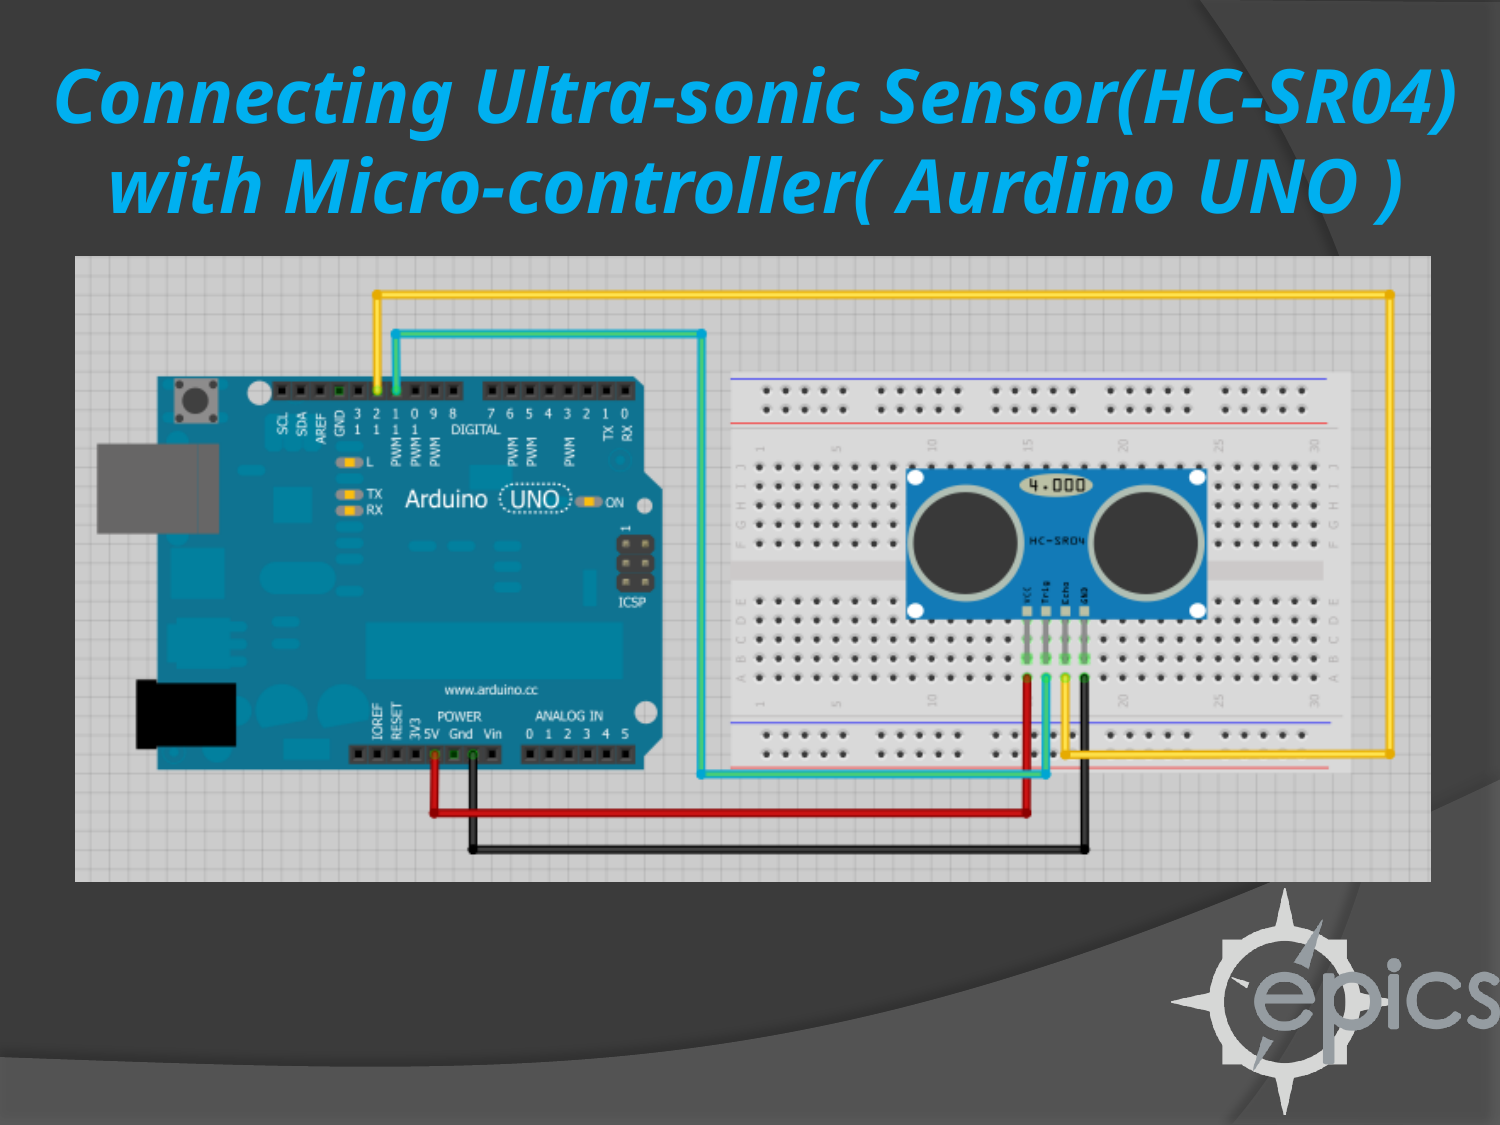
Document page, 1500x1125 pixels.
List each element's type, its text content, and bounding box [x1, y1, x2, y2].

title Connecting Ultra-sonic Sensor(HC-SR04) with Micro-controller( Aurdino UNO ) [37, 45, 1475, 233]
picture [74, 256, 1431, 883]
picture [1171, 887, 1500, 1115]
